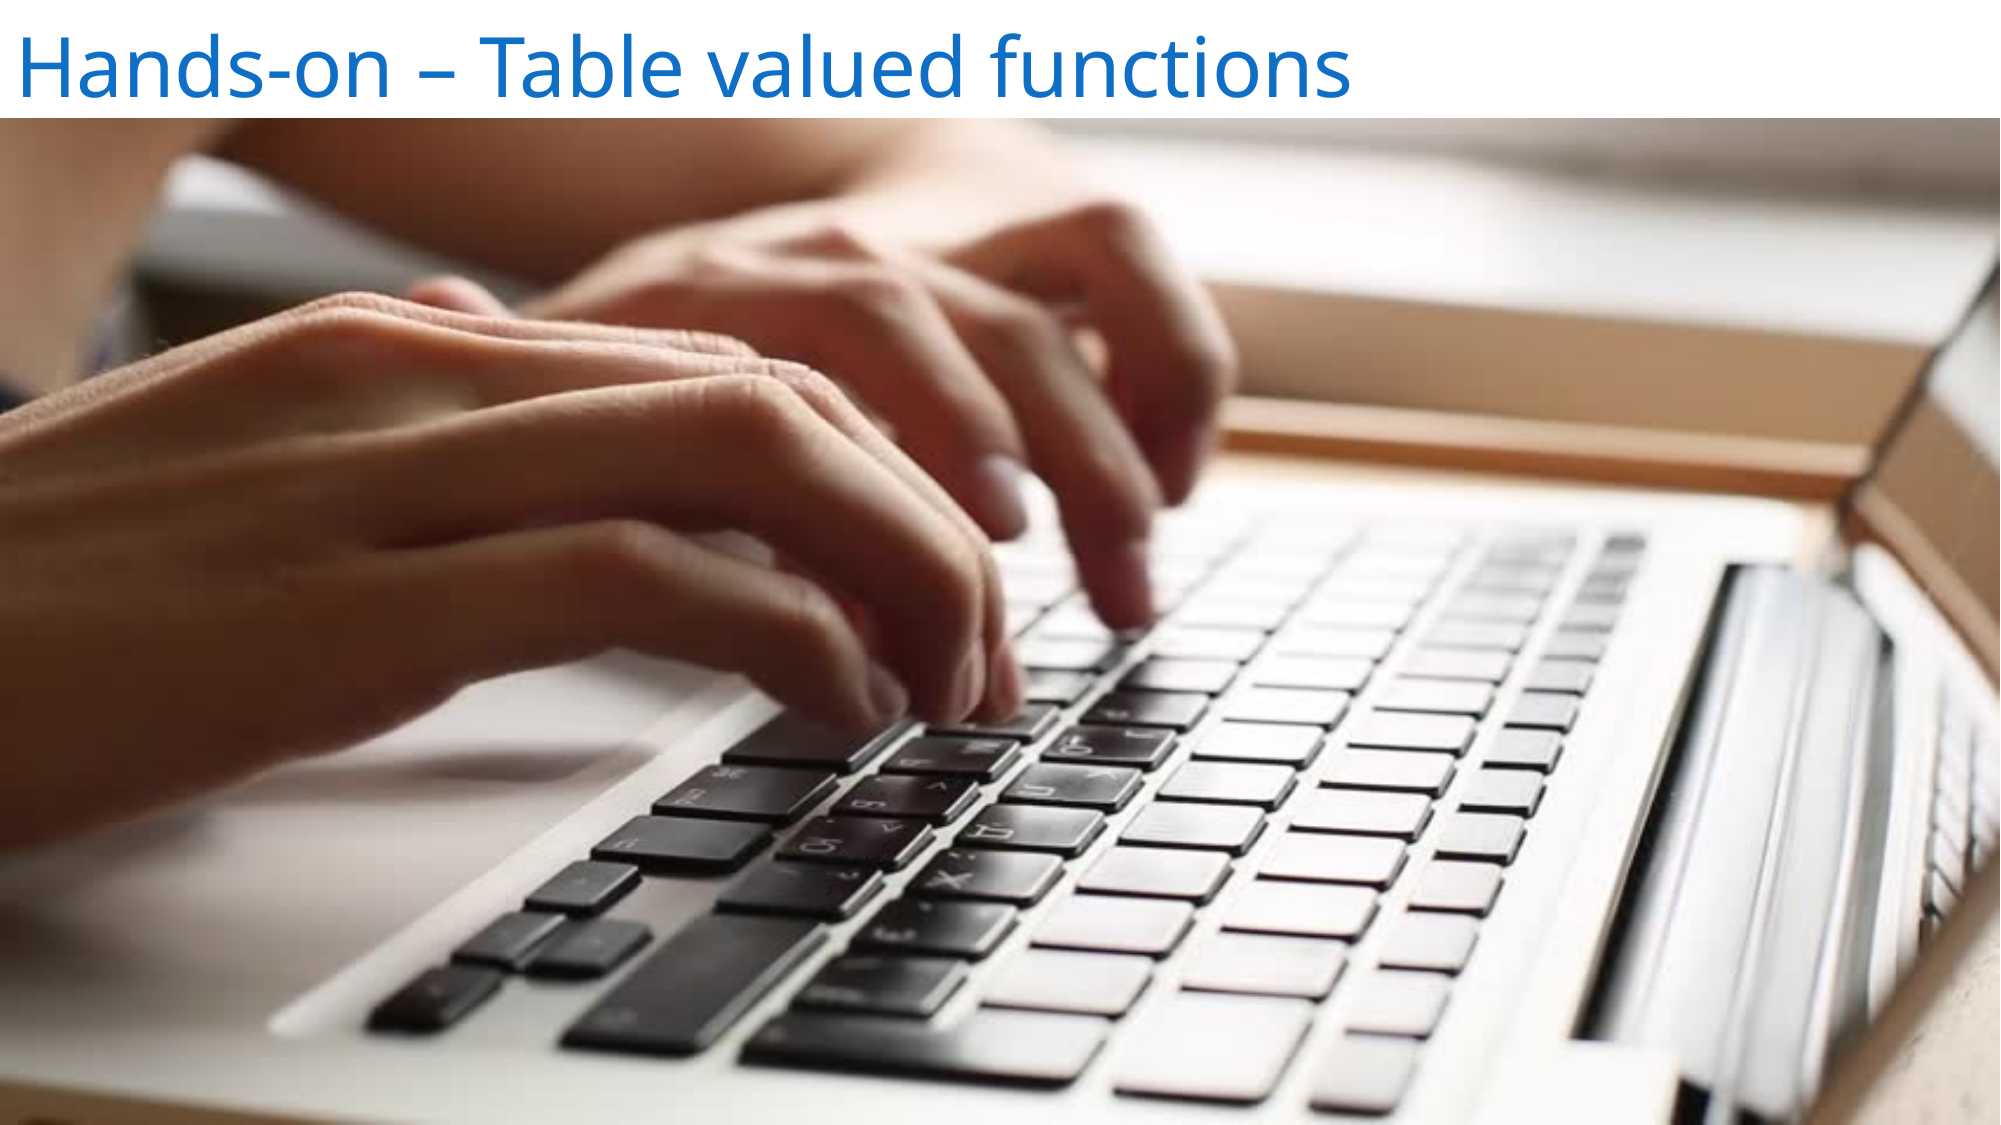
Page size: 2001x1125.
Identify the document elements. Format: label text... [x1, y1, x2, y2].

picture [0, 118, 2000, 1125]
title Hands-on – Table valued functions [0, 0, 1869, 118]
